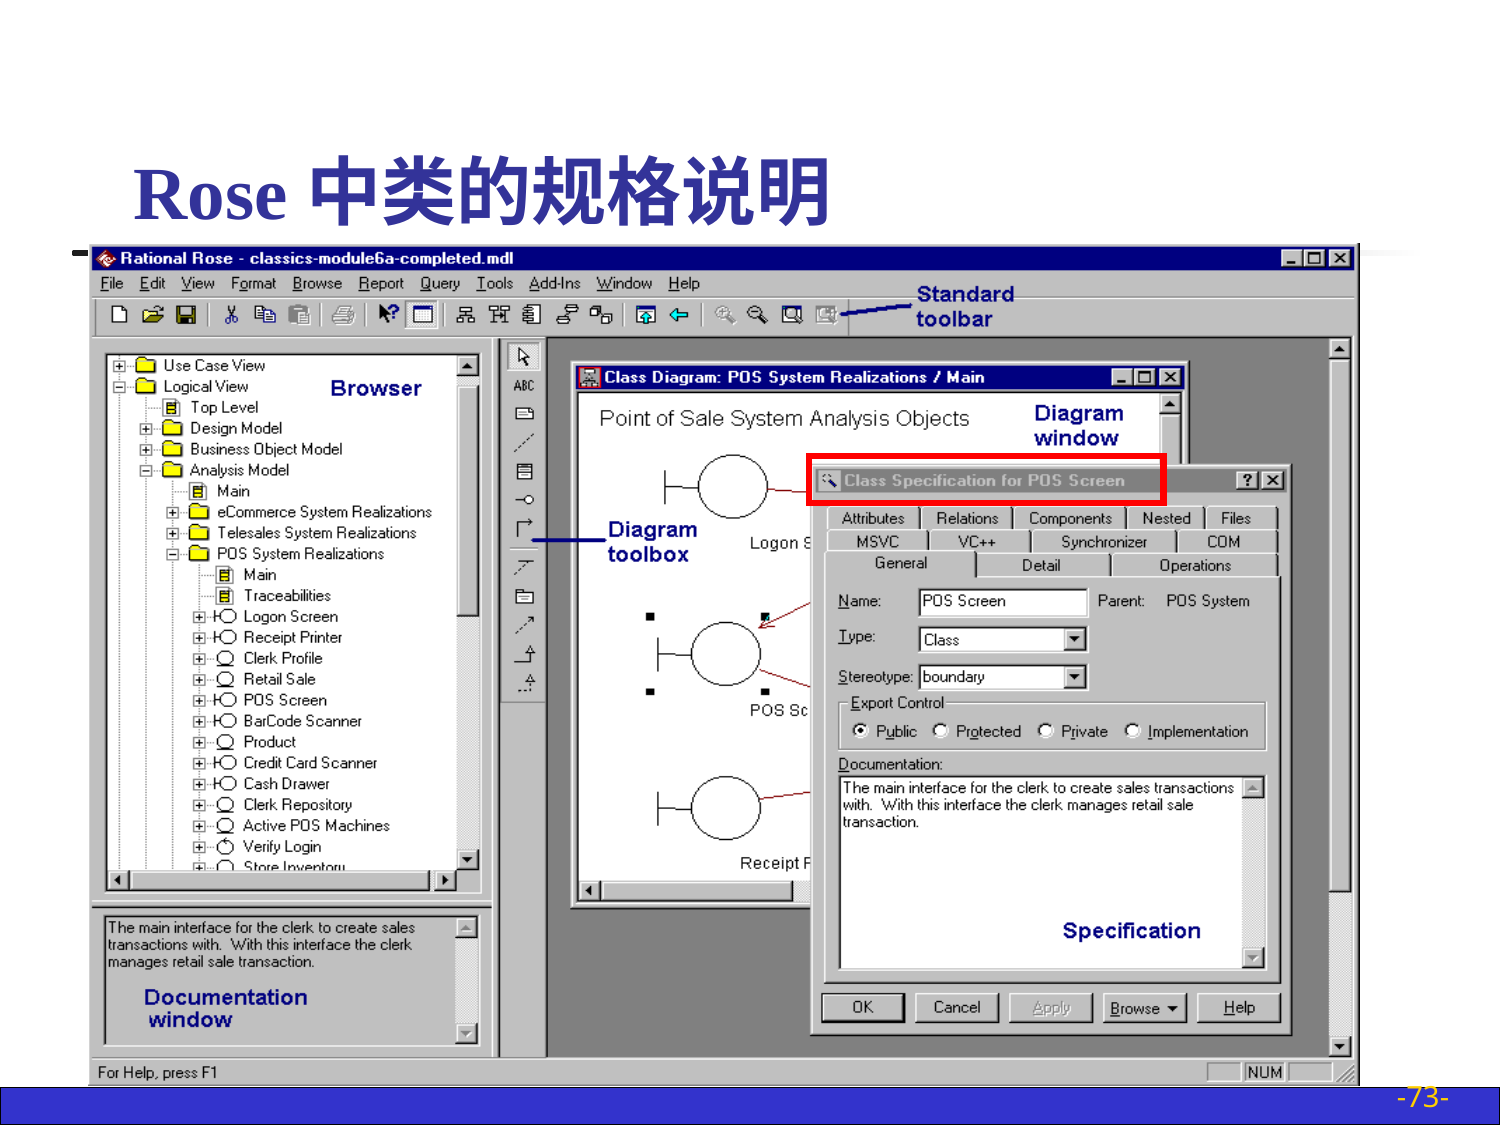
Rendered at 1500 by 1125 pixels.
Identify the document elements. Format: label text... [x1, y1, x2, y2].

title Rose中类的规格说明 [118, 54, 1398, 243]
picture [88, 243, 1360, 1086]
text_box -73- [1151, 1074, 1464, 1125]
